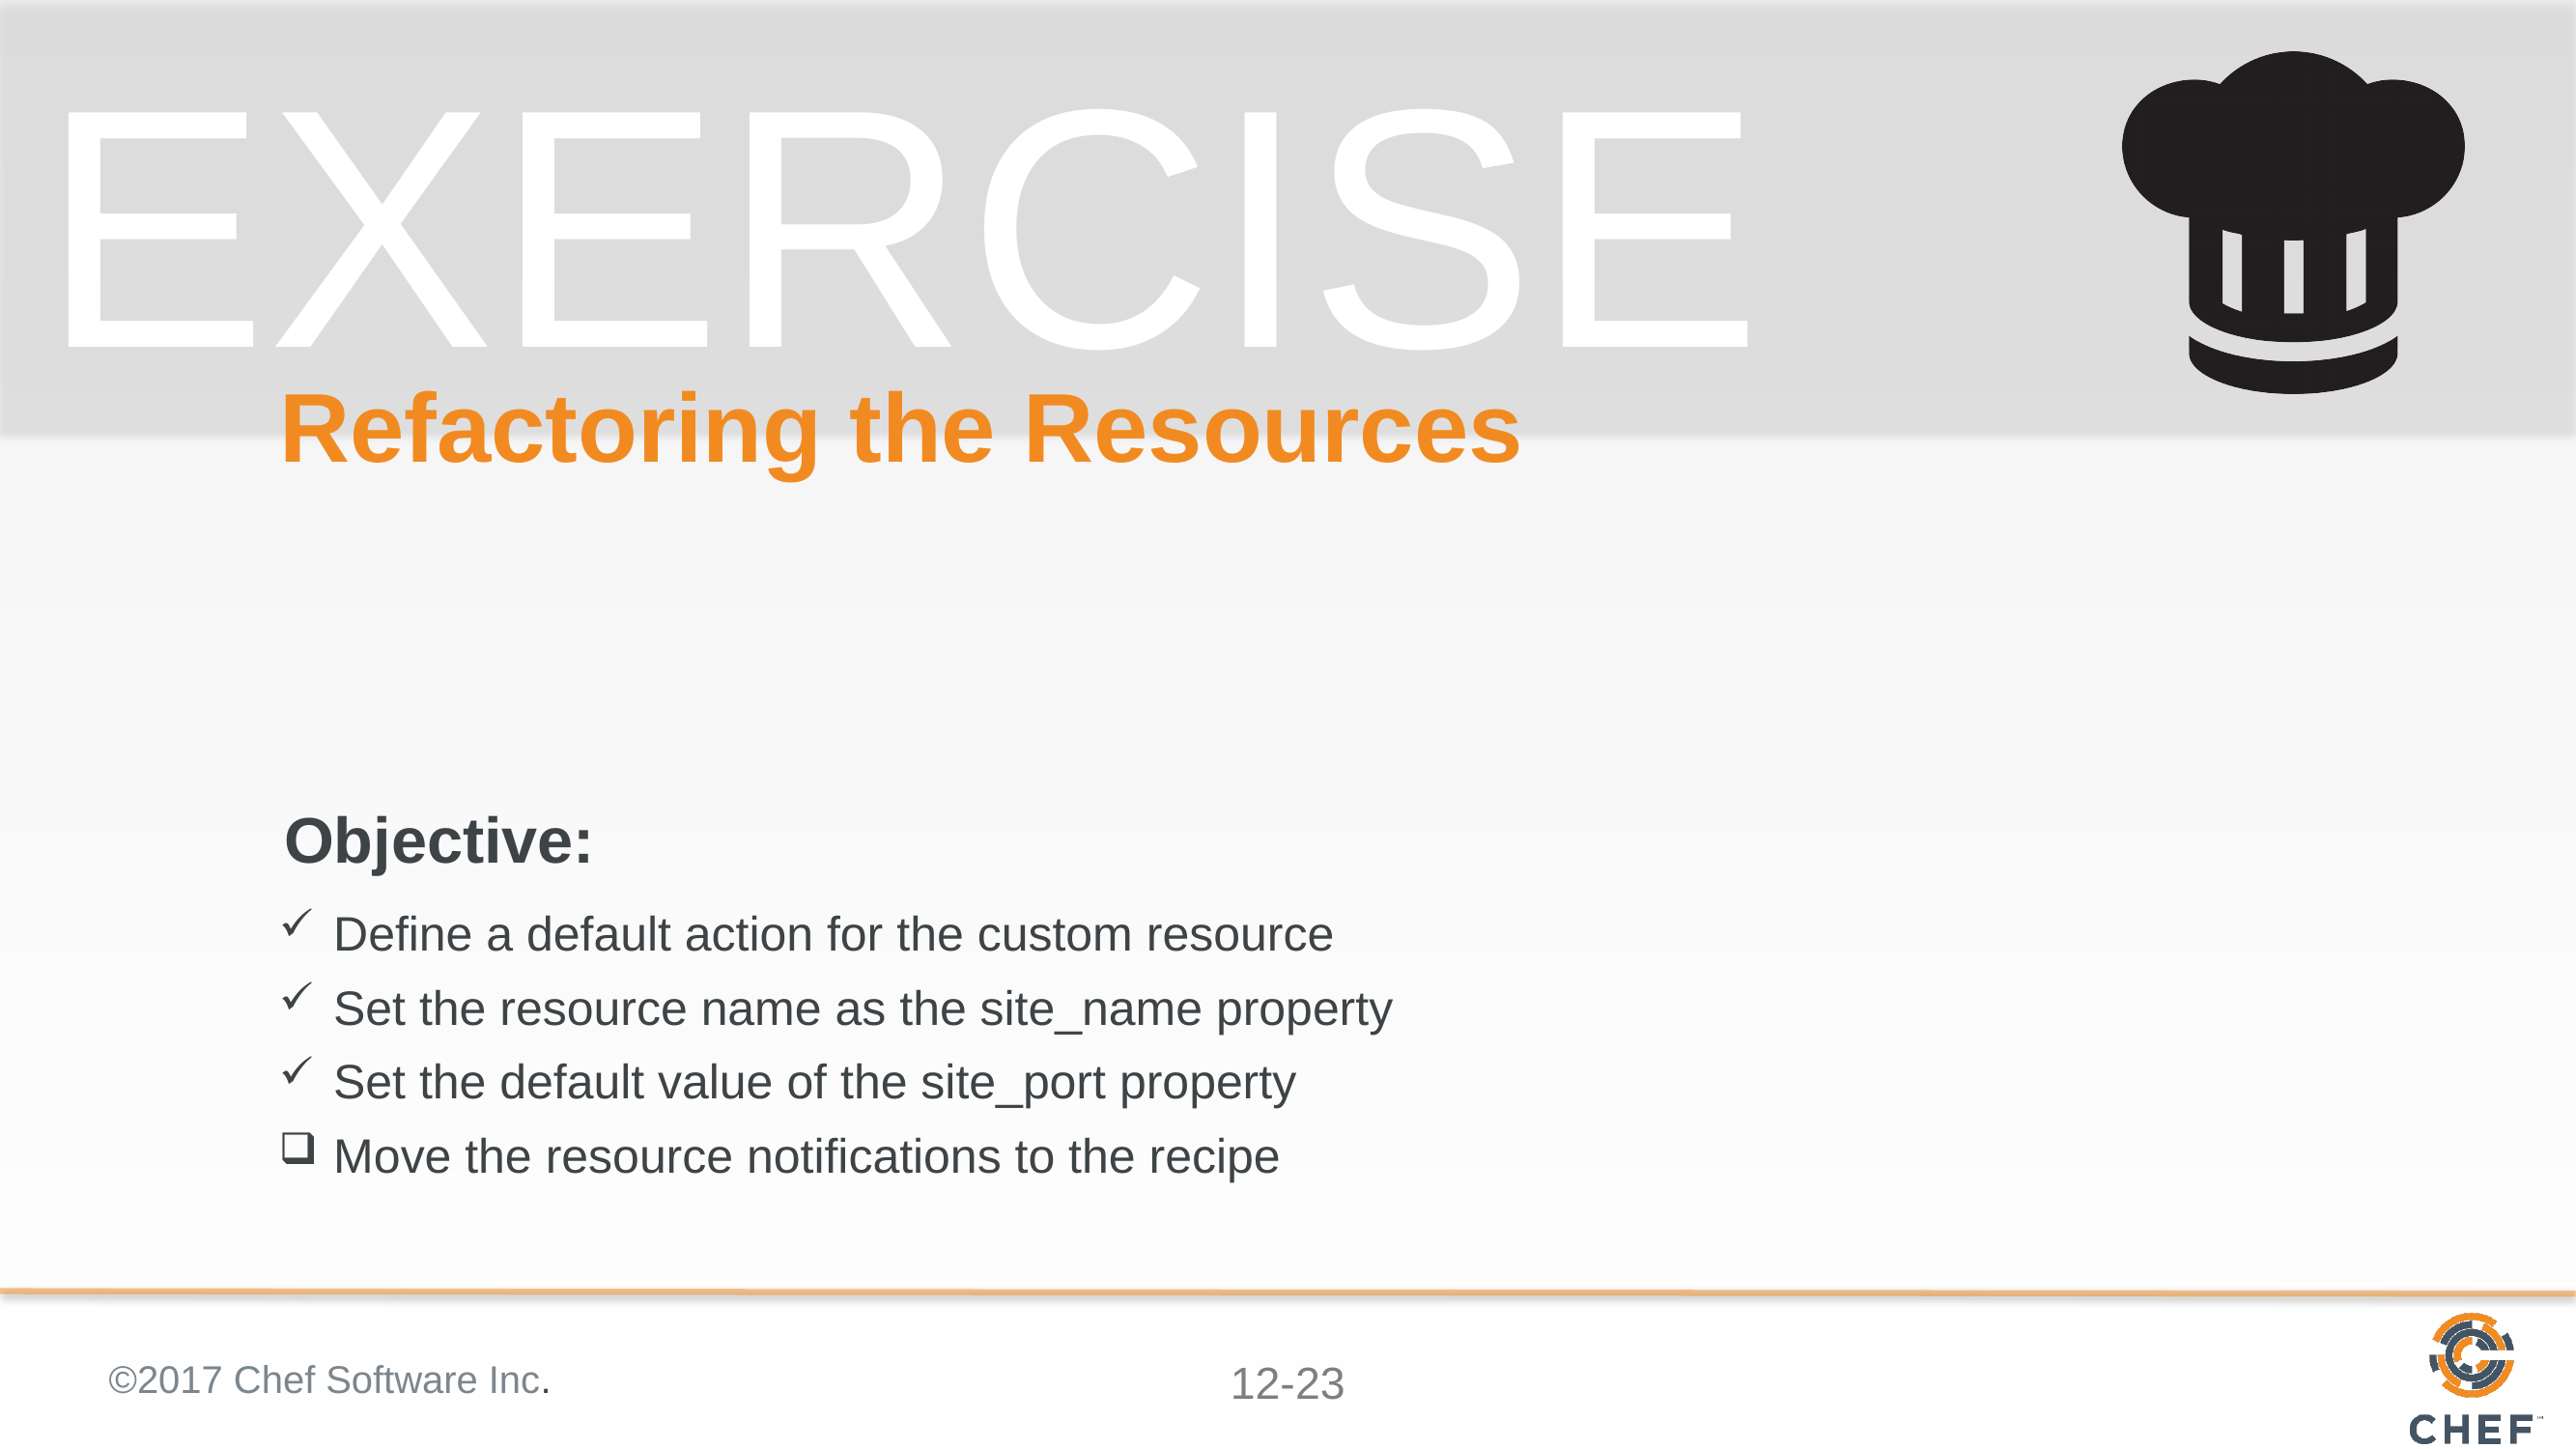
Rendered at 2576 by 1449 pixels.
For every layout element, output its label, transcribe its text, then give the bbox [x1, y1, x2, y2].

picture [2399, 1297, 2551, 1449]
title Refactoring the Resources [265, 363, 2217, 498]
list Define a default action for the custom resource Set the resource name as the site_name property Set the default value of the site_port property Move the resource notifications to the recipe [265, 895, 2217, 1284]
picture [2122, 51, 2465, 399]
